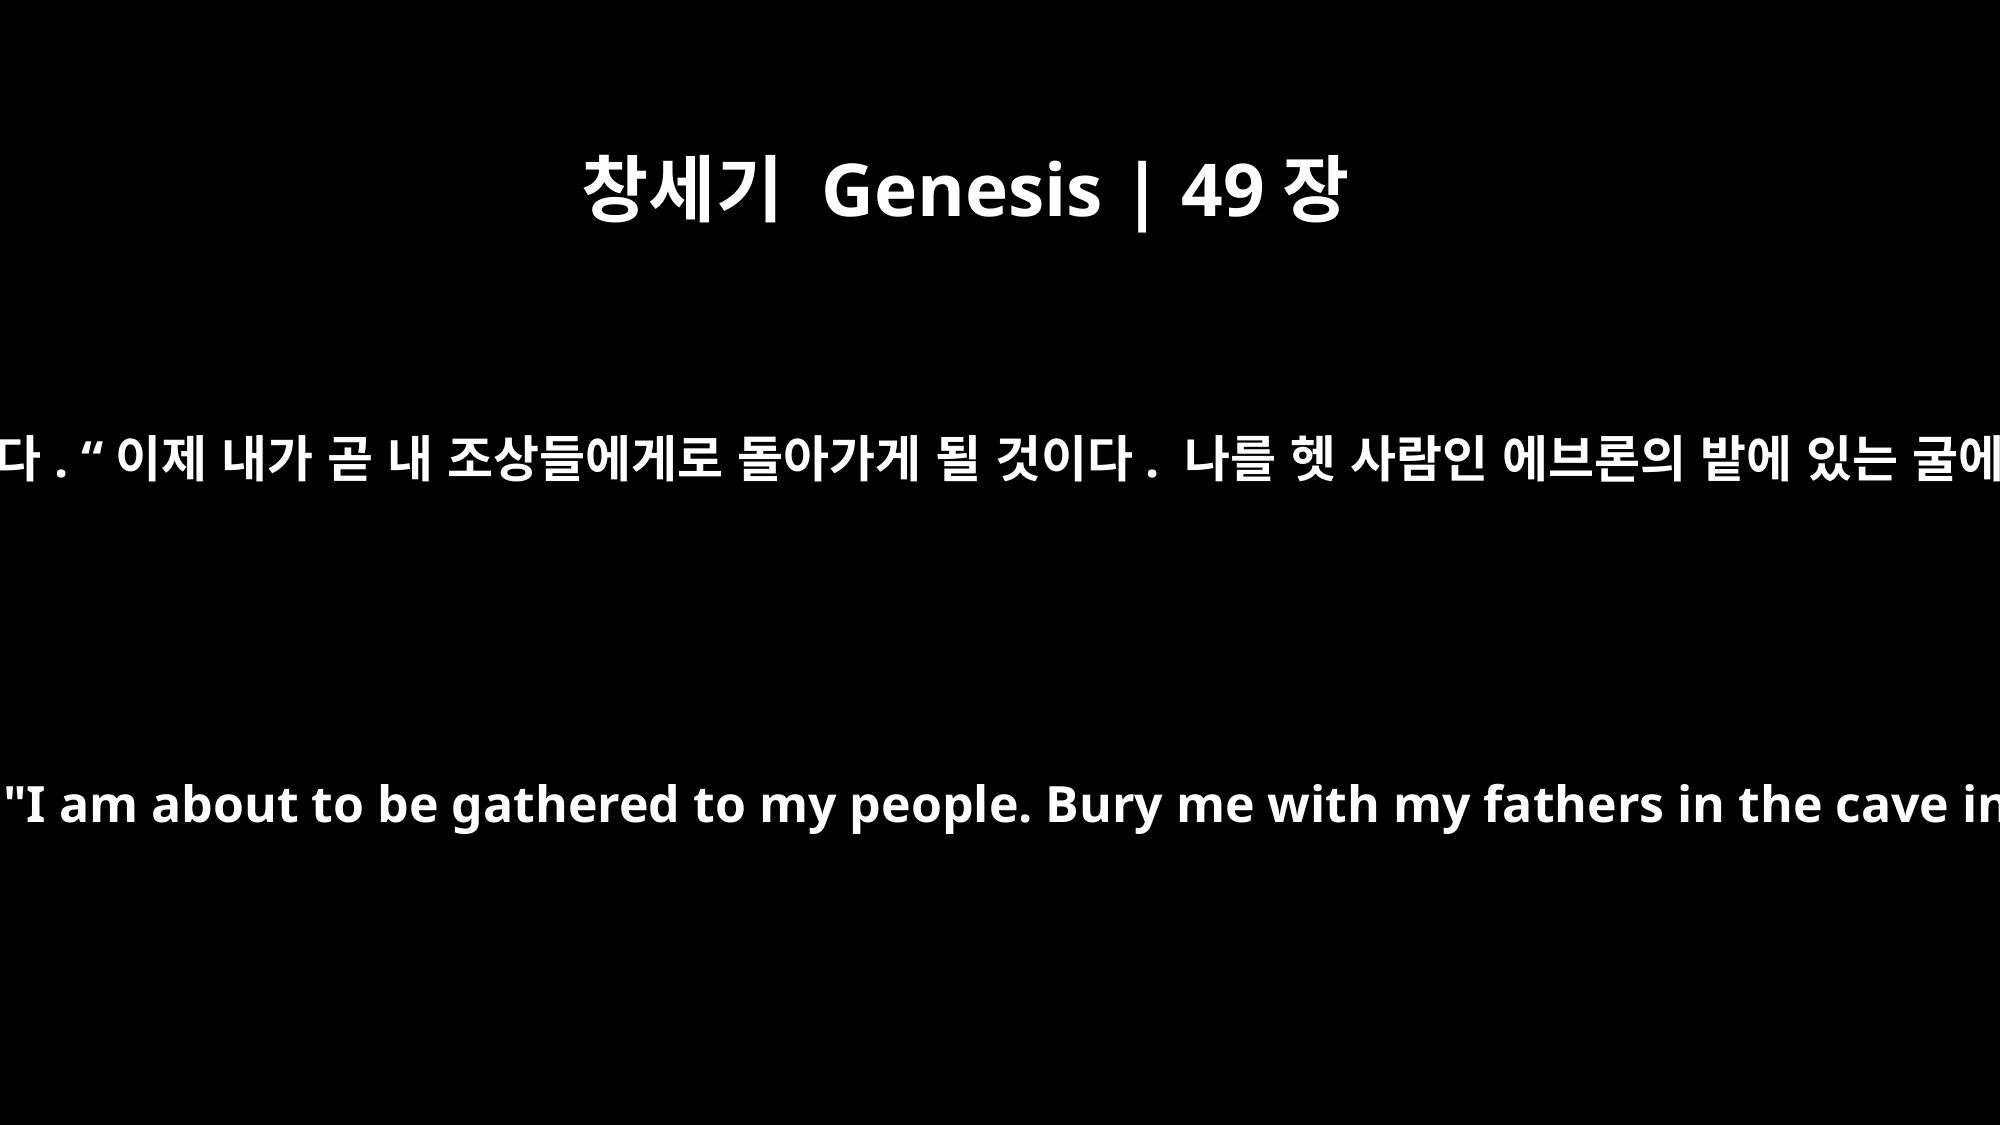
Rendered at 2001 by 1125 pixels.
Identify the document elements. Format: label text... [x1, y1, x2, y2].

text_box Then he gave them these instructions: "I am about to be gathered to my people. Bury me with my fathers in the cave in the field of Ephron the Hittite, [0, 764, 2000, 840]
text_box 29 그리고 야곱이 아들들에게 명해 말했습니다. “이제 내가 곧 내 조상들에게로 돌아가게 될 것이다. 나를 헷 사람인 에브론의 밭에 있는 굴에 내 조상들과 함께 묻어 주기 바란다. [0, 359, 2000, 495]
text_box 창세기 Genesis | 49장 [566, 136, 1365, 239]
